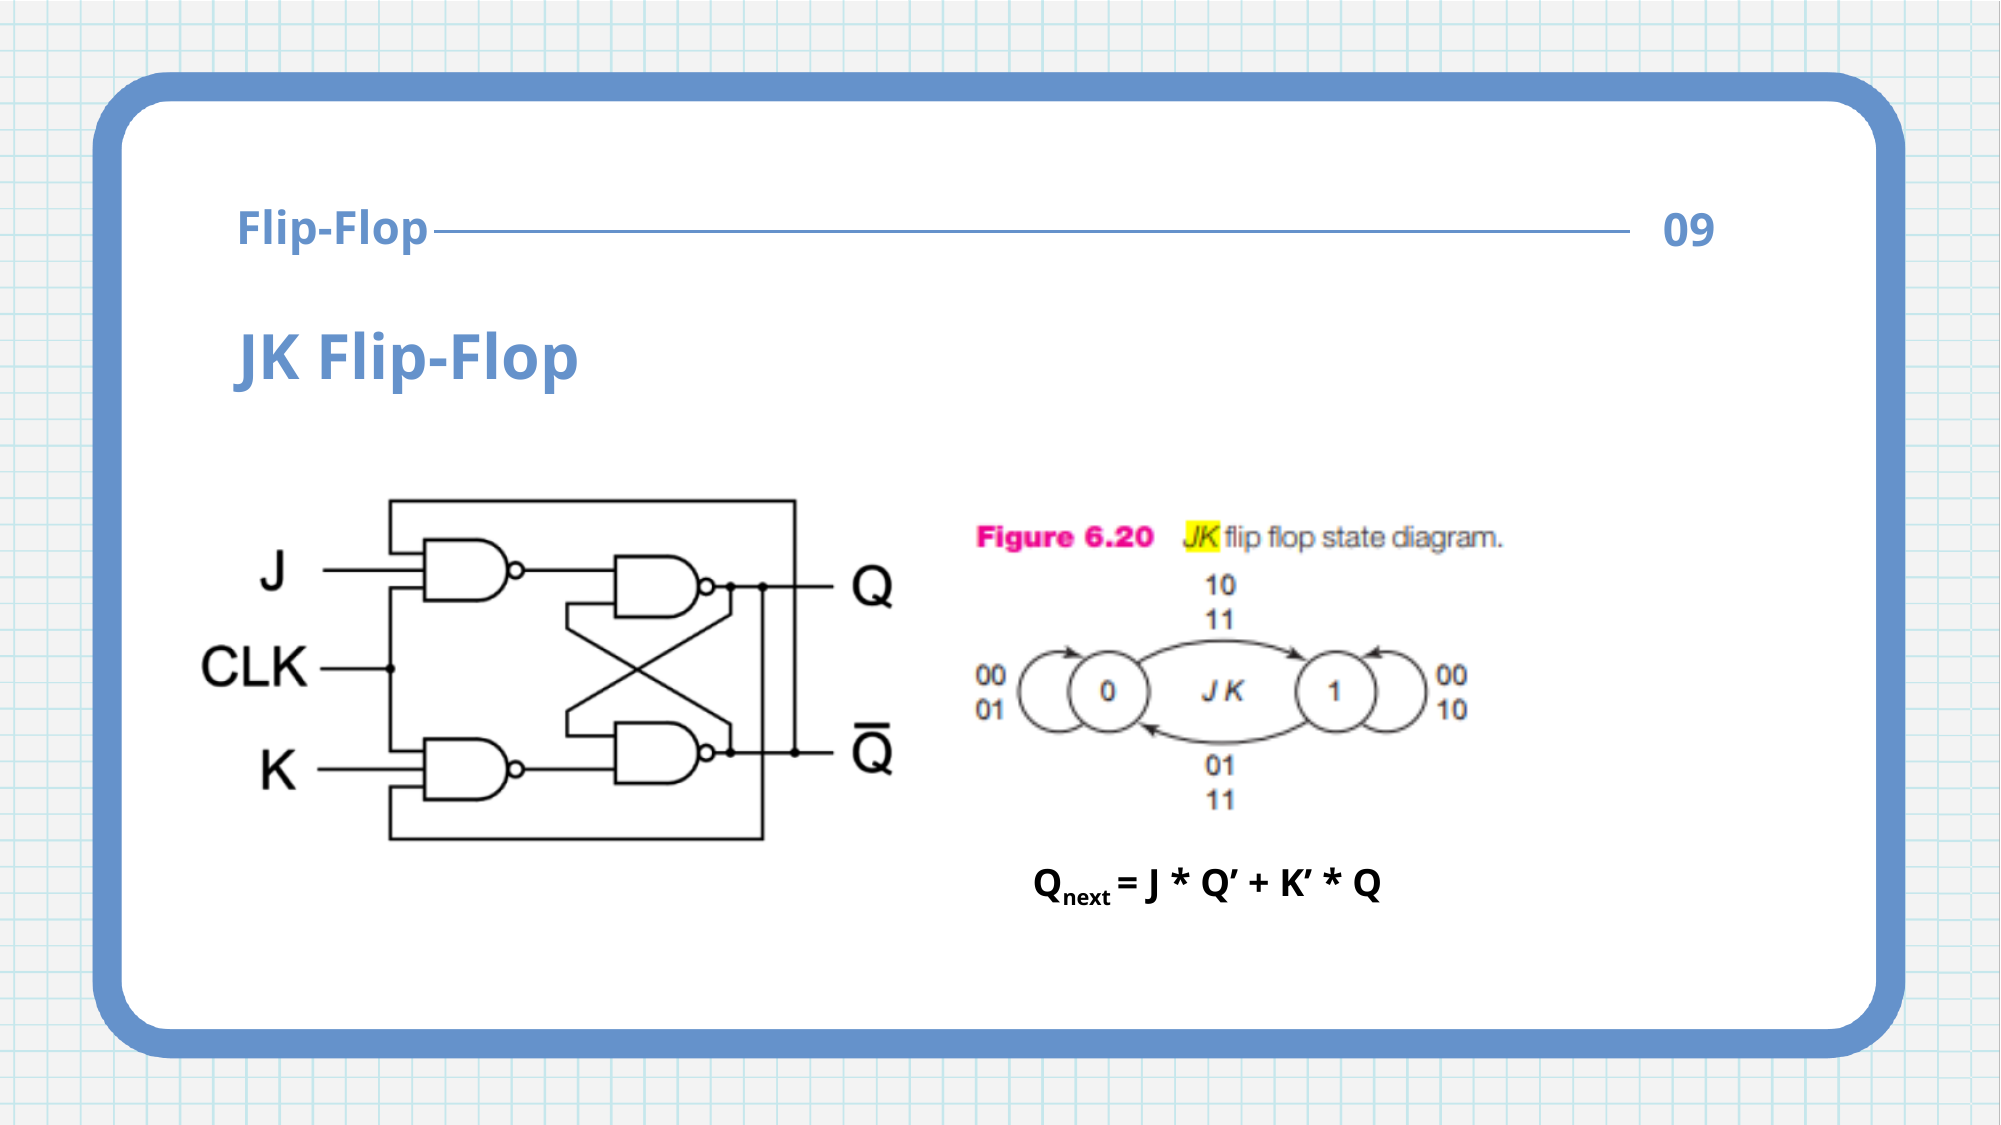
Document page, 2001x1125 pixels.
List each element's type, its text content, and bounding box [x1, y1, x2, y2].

picture [0, 0, 2000, 1125]
text_box Qnext = J * Q’ + K’ * Q [1017, 851, 1526, 918]
text_box Flip-Flop [221, 191, 462, 261]
text_box JK Flip-Flop [223, 309, 802, 400]
text_box 09 [1648, 192, 1754, 263]
